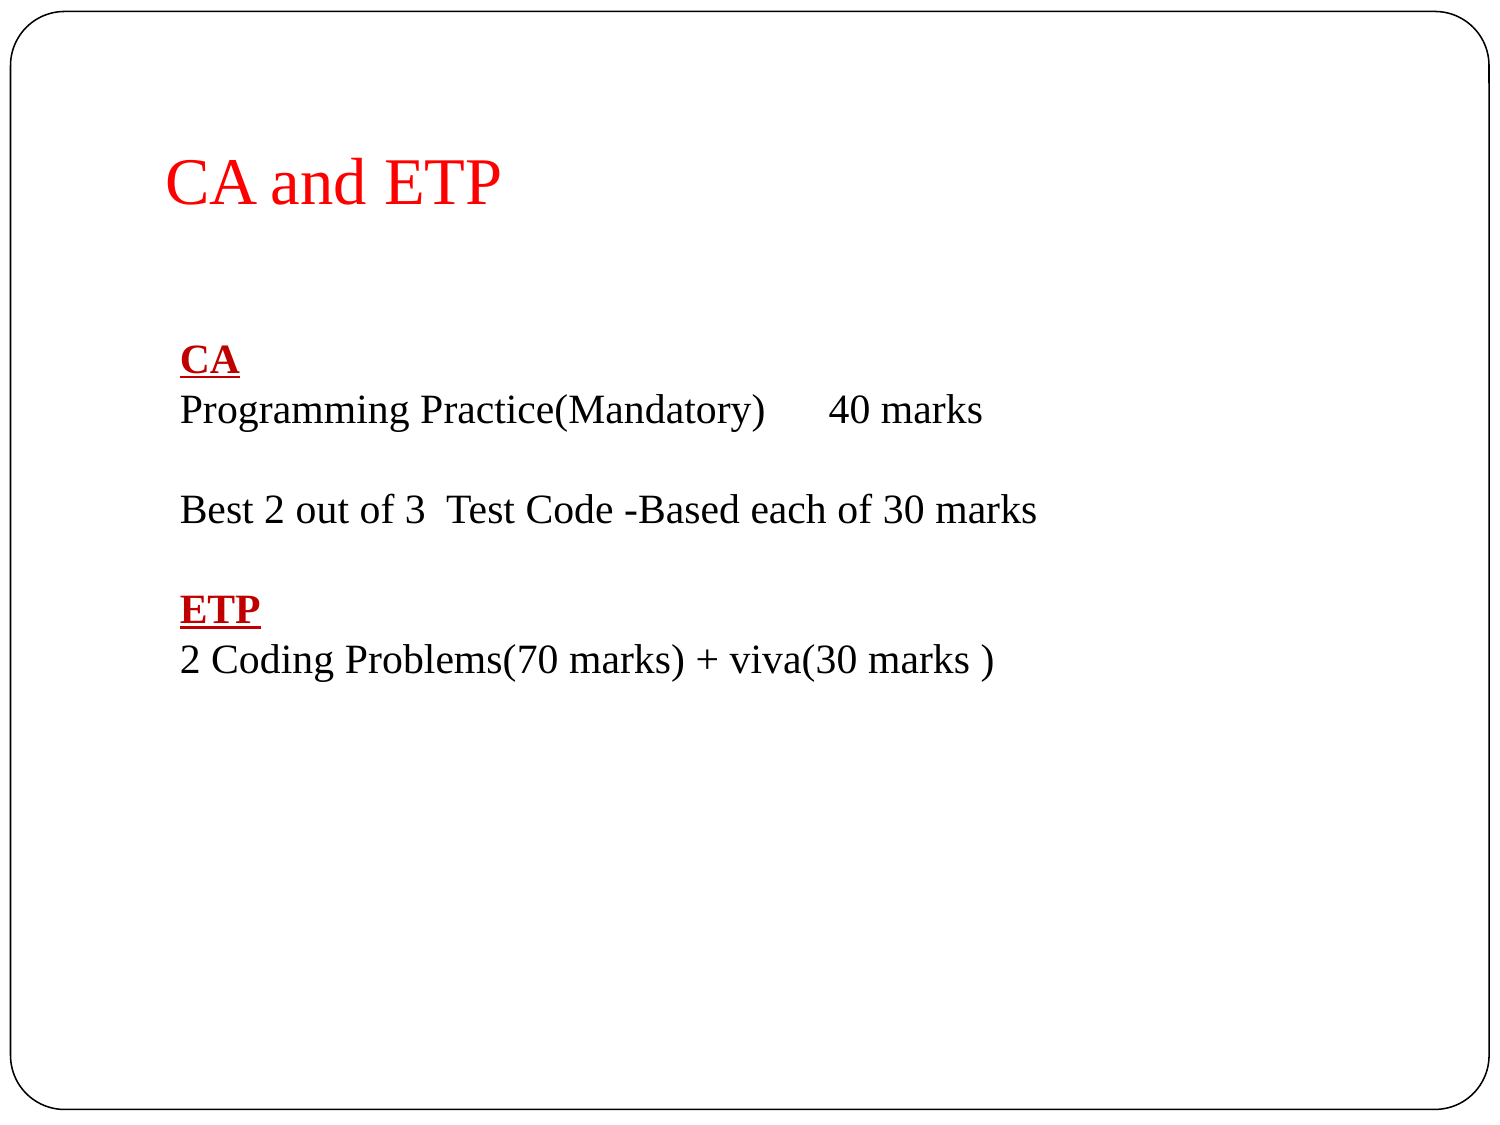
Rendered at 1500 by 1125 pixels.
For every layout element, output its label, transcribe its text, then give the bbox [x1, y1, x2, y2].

title CA and ETP [150, 45, 1425, 233]
text_box CA Programming Practice(Mandatory) 40 marks Best 2 out of 3 Test Code -Based each of 30 marks ETP 2 Coding Problems(70 marks) + viva(30 marks ) [164, 324, 1500, 690]
